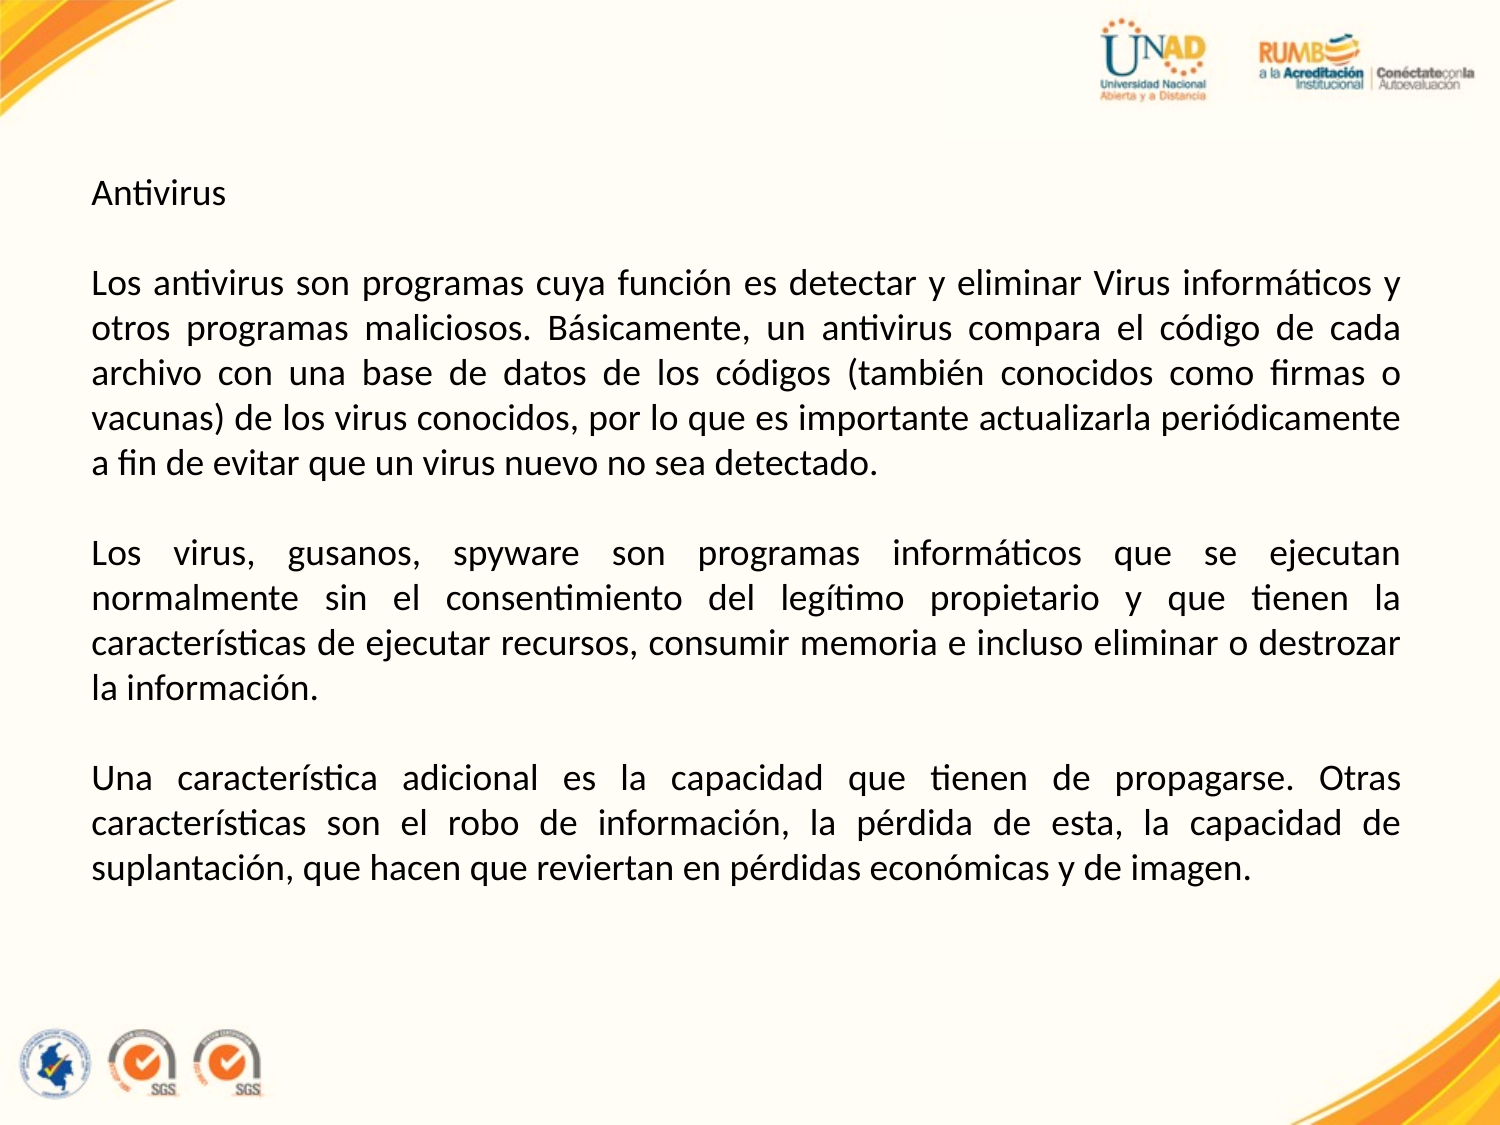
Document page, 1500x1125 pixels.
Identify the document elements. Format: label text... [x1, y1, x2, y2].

text_box Antivirus Los antivirus son programas cuya función es detectar y eliminar Virus informáticos y otros programas maliciosos. Básicamente, un antivirus compara el código de cada archivo con una base de datos de los códigos (también conocidos como firmas o vacunas) de los virus conocidos, por lo que es importante actualizarla periódicamente a fin de evitar que un virus nuevo no sea detectado. Los virus, gusanos, spyware son programas informáticos que se ejecutan normalmente sin el consentimiento del legítimo propietario y que tienen la características de ejecutar recursos, consumir memoria e incluso eliminar o destrozar la información. Una característica adicional es la capacidad que tienen de propagarse. Otras características son el robo de información, la pérdida de esta, la capacidad de suplantación, que hacen que reviertan en pérdidas económicas y de imagen. [76, 160, 1418, 1031]
picture [0, 0, 1500, 1125]
